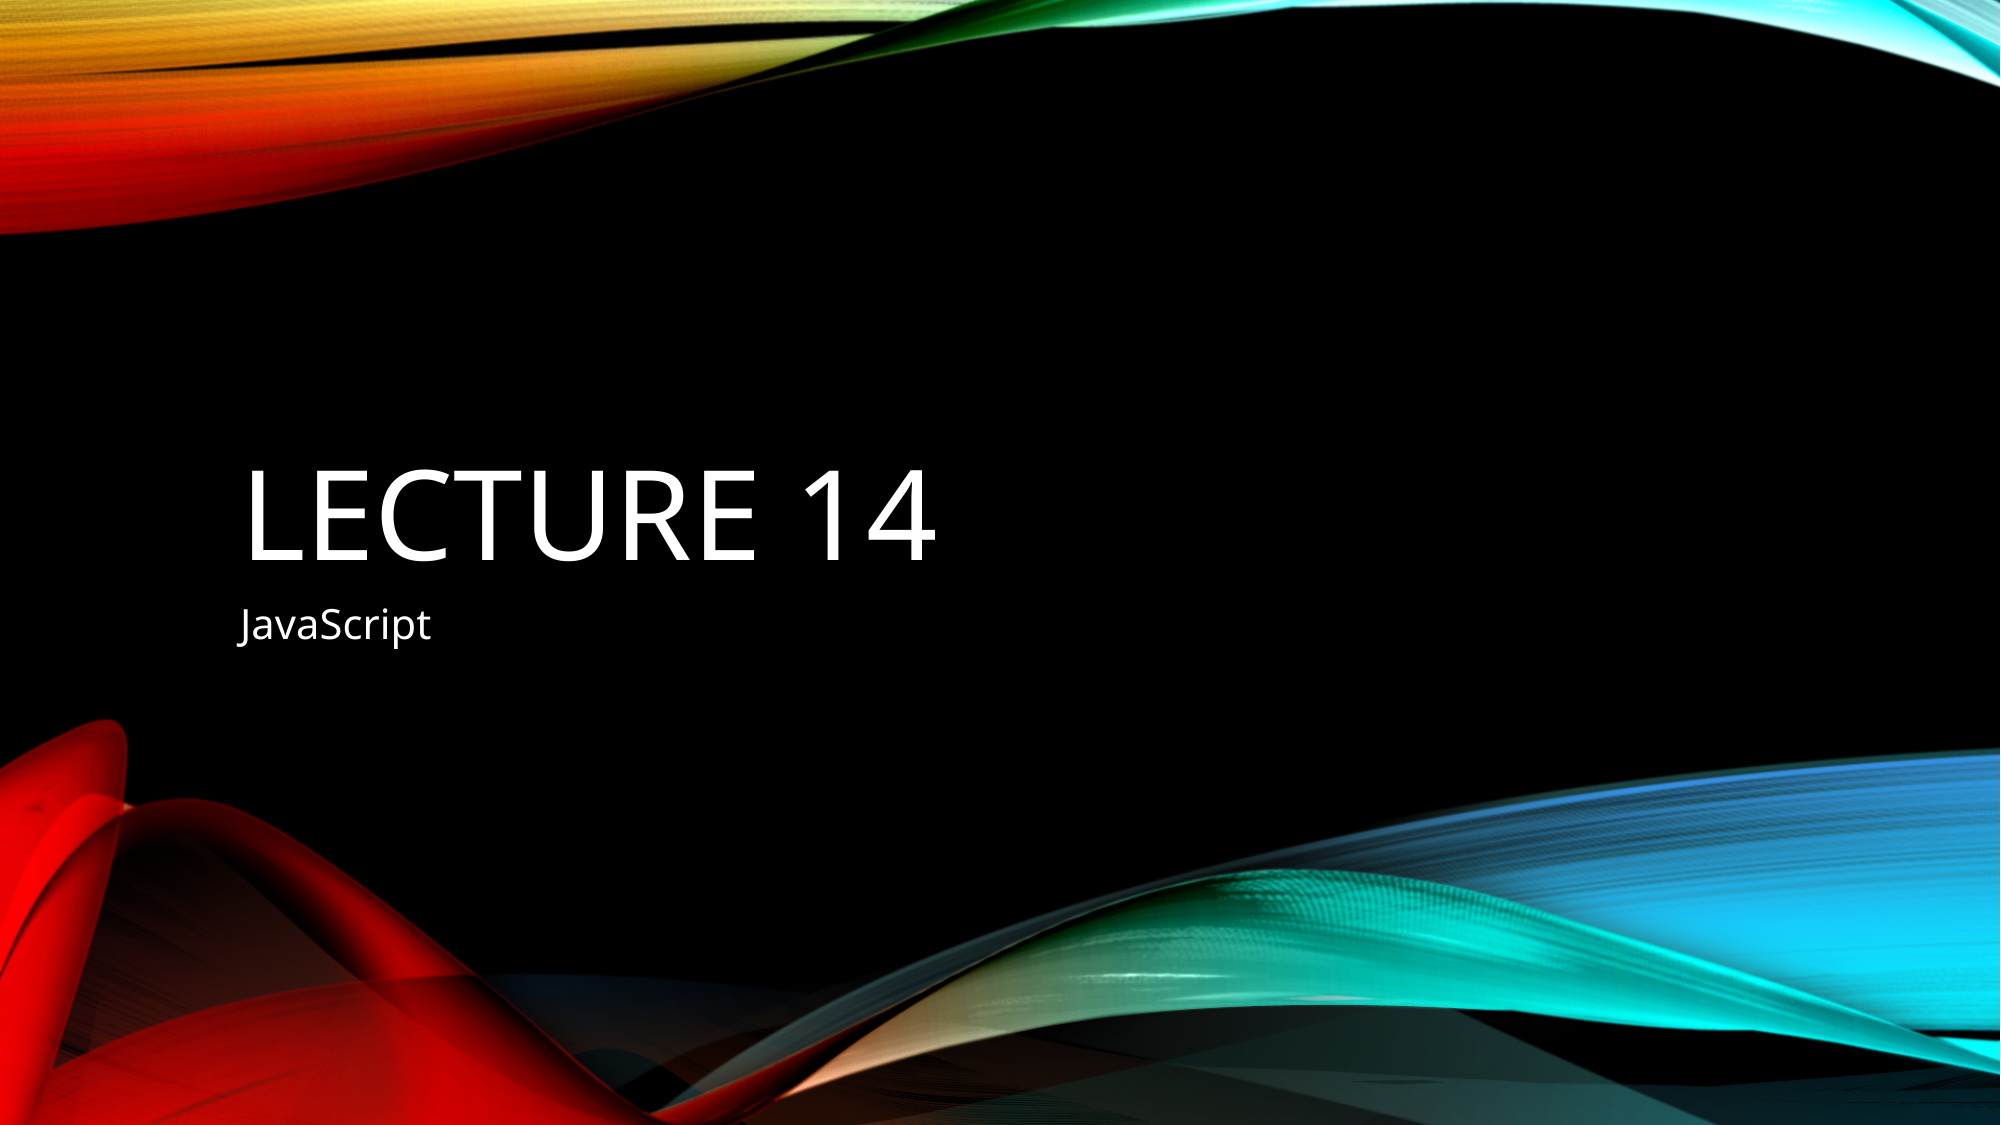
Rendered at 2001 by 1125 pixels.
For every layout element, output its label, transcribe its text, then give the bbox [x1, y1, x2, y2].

title Lecture 14 [225, 295, 1775, 595]
picture [0, 0, 2000, 237]
subtitle JavaScript [225, 595, 1775, 709]
picture [0, 717, 2000, 1125]
